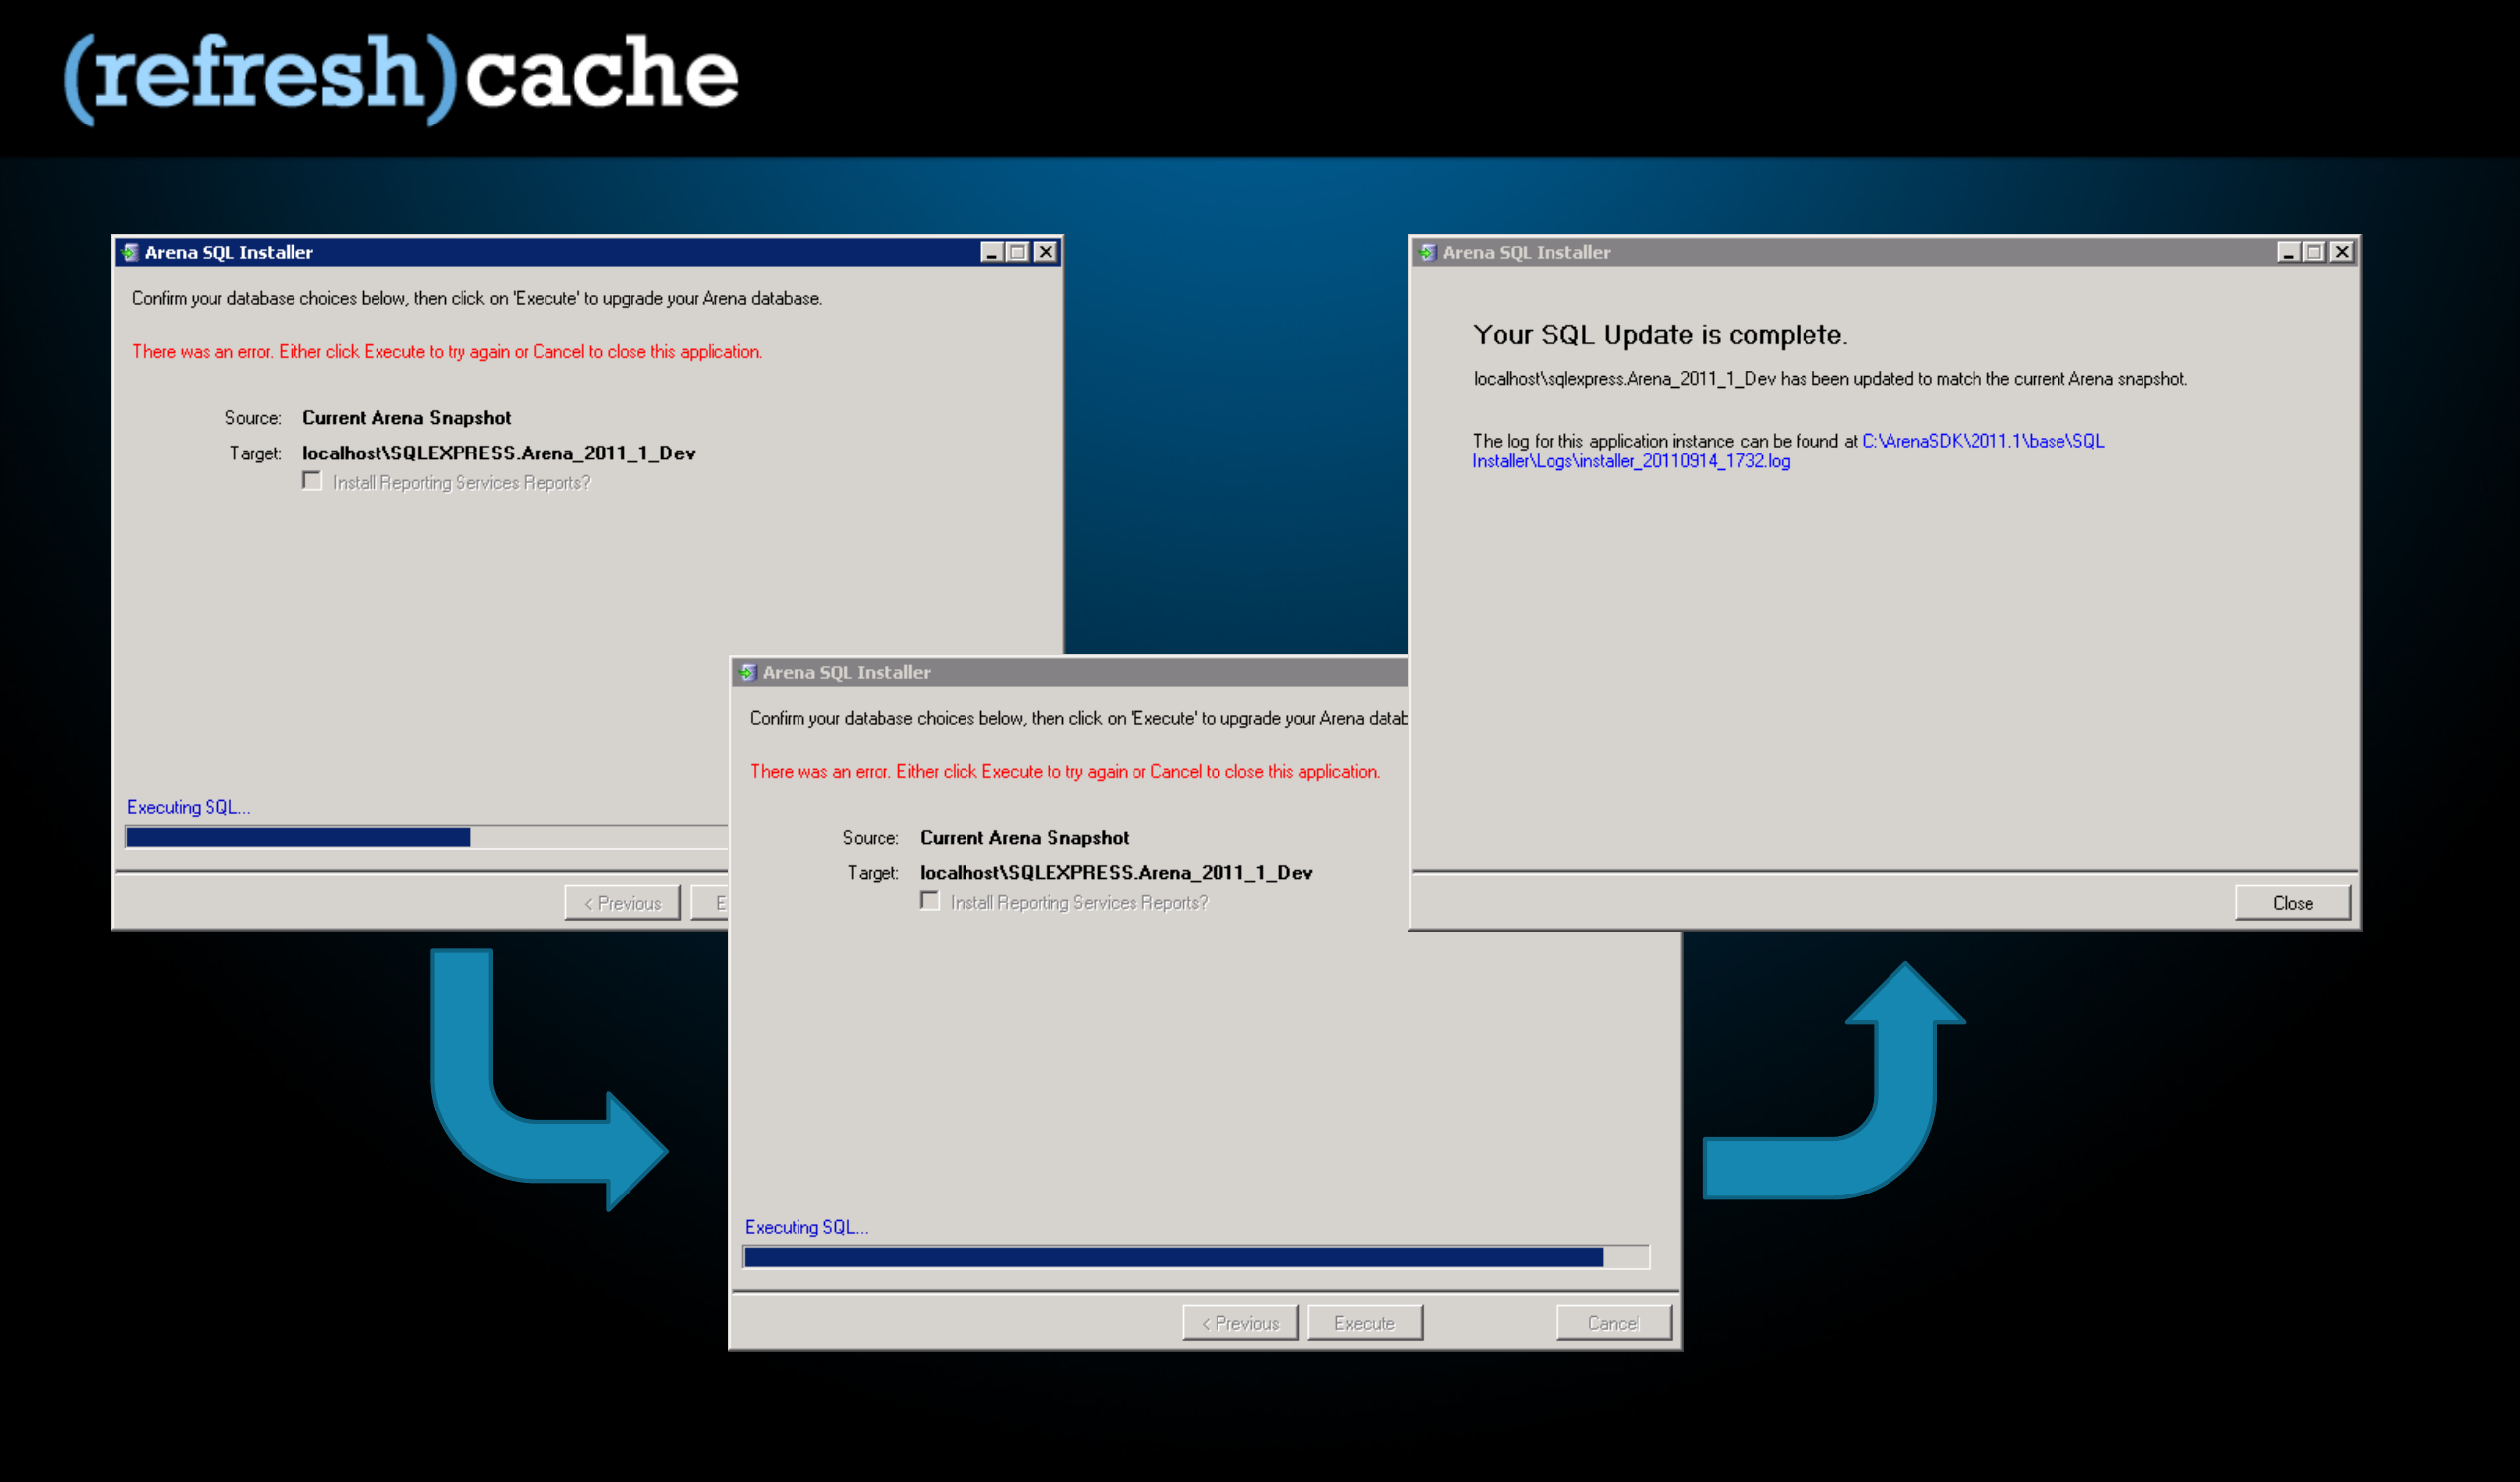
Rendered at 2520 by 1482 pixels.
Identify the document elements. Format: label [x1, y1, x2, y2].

picture [0, 0, 2520, 1482]
text_box [1702, 960, 1967, 1200]
text_box [430, 948, 670, 1212]
